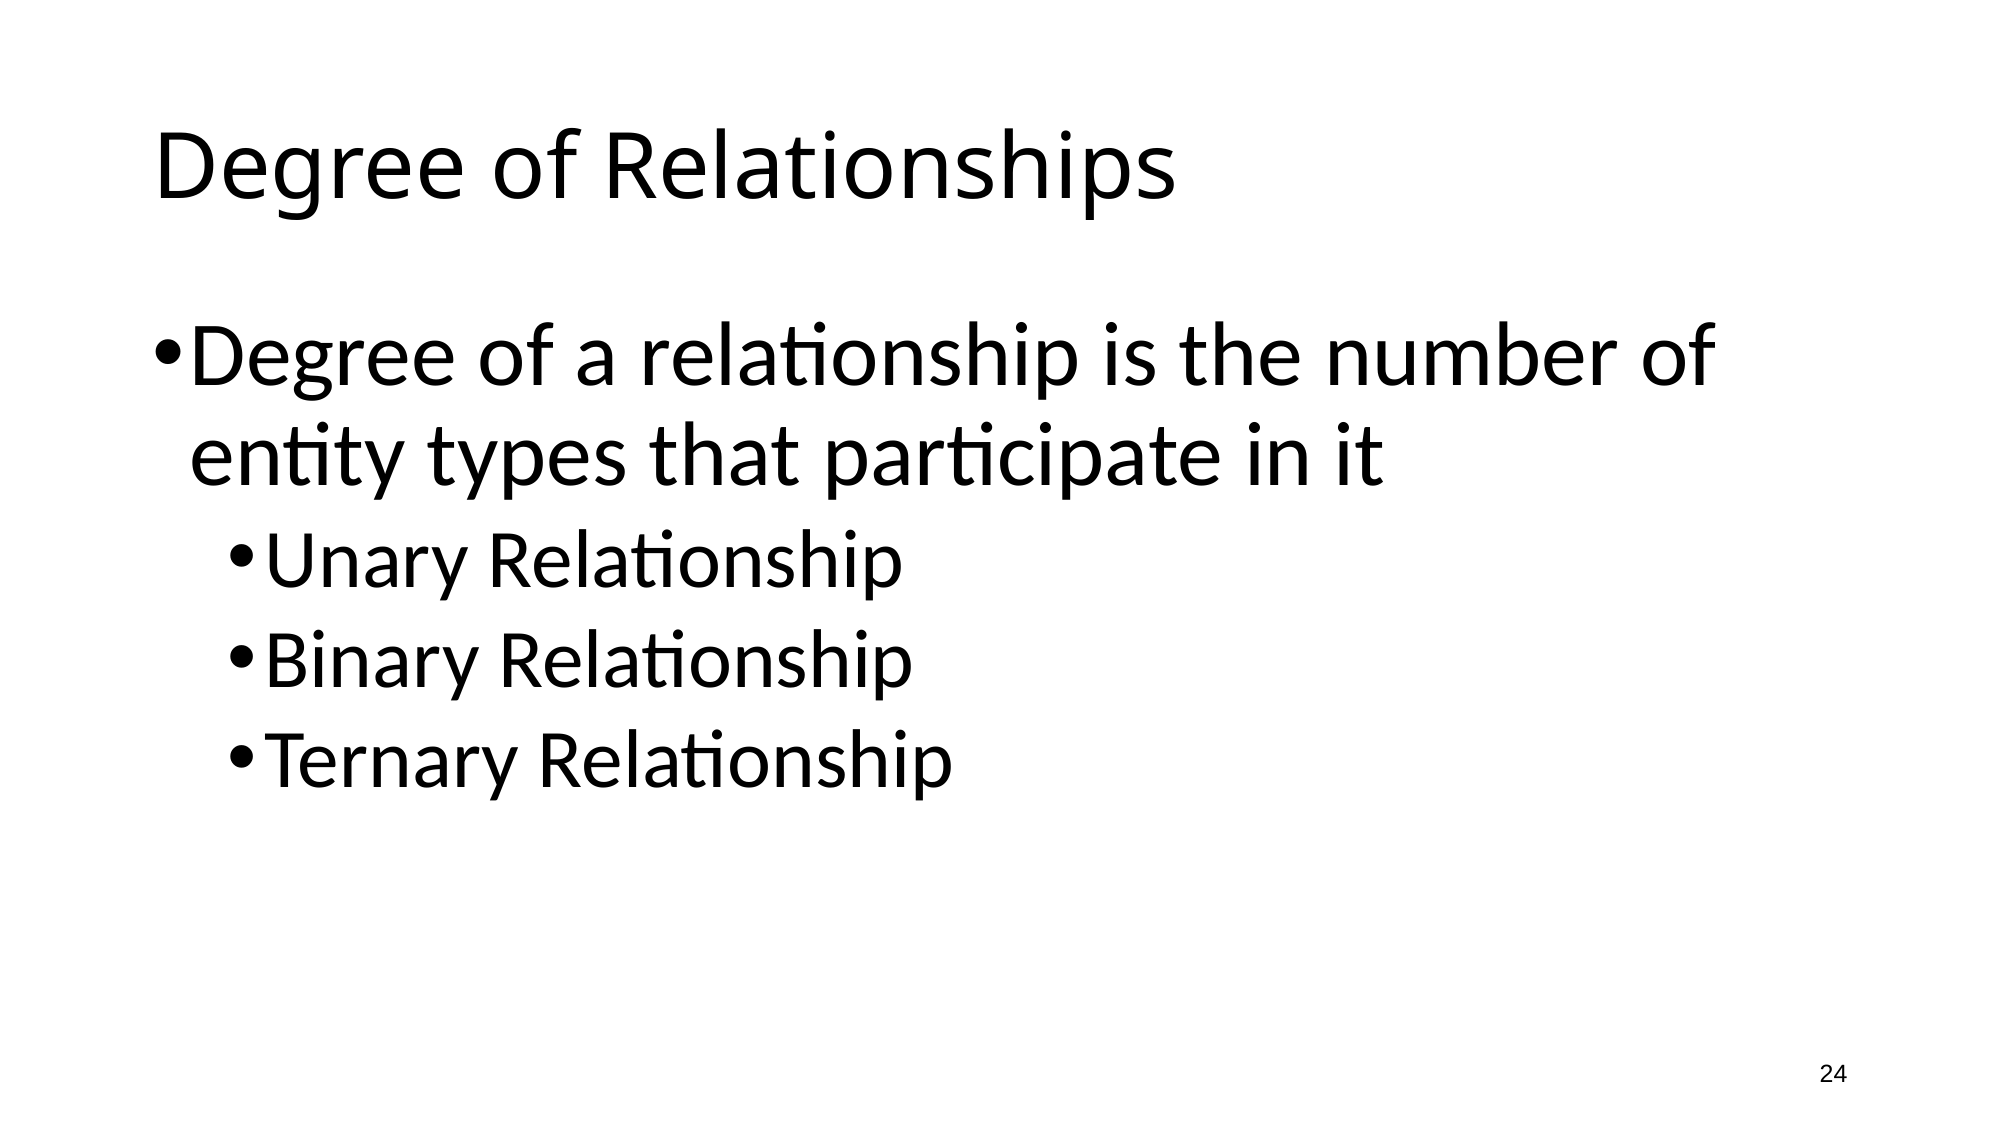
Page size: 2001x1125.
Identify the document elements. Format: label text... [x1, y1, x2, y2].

title Degree of Relationships [137, 59, 1863, 278]
list Degree of a relationship is the number of entity types that participate in it Unary Relationship Binary Relationship Ternary Relationship [137, 299, 1863, 1014]
slide_number 24 [1412, 1042, 1863, 1103]
